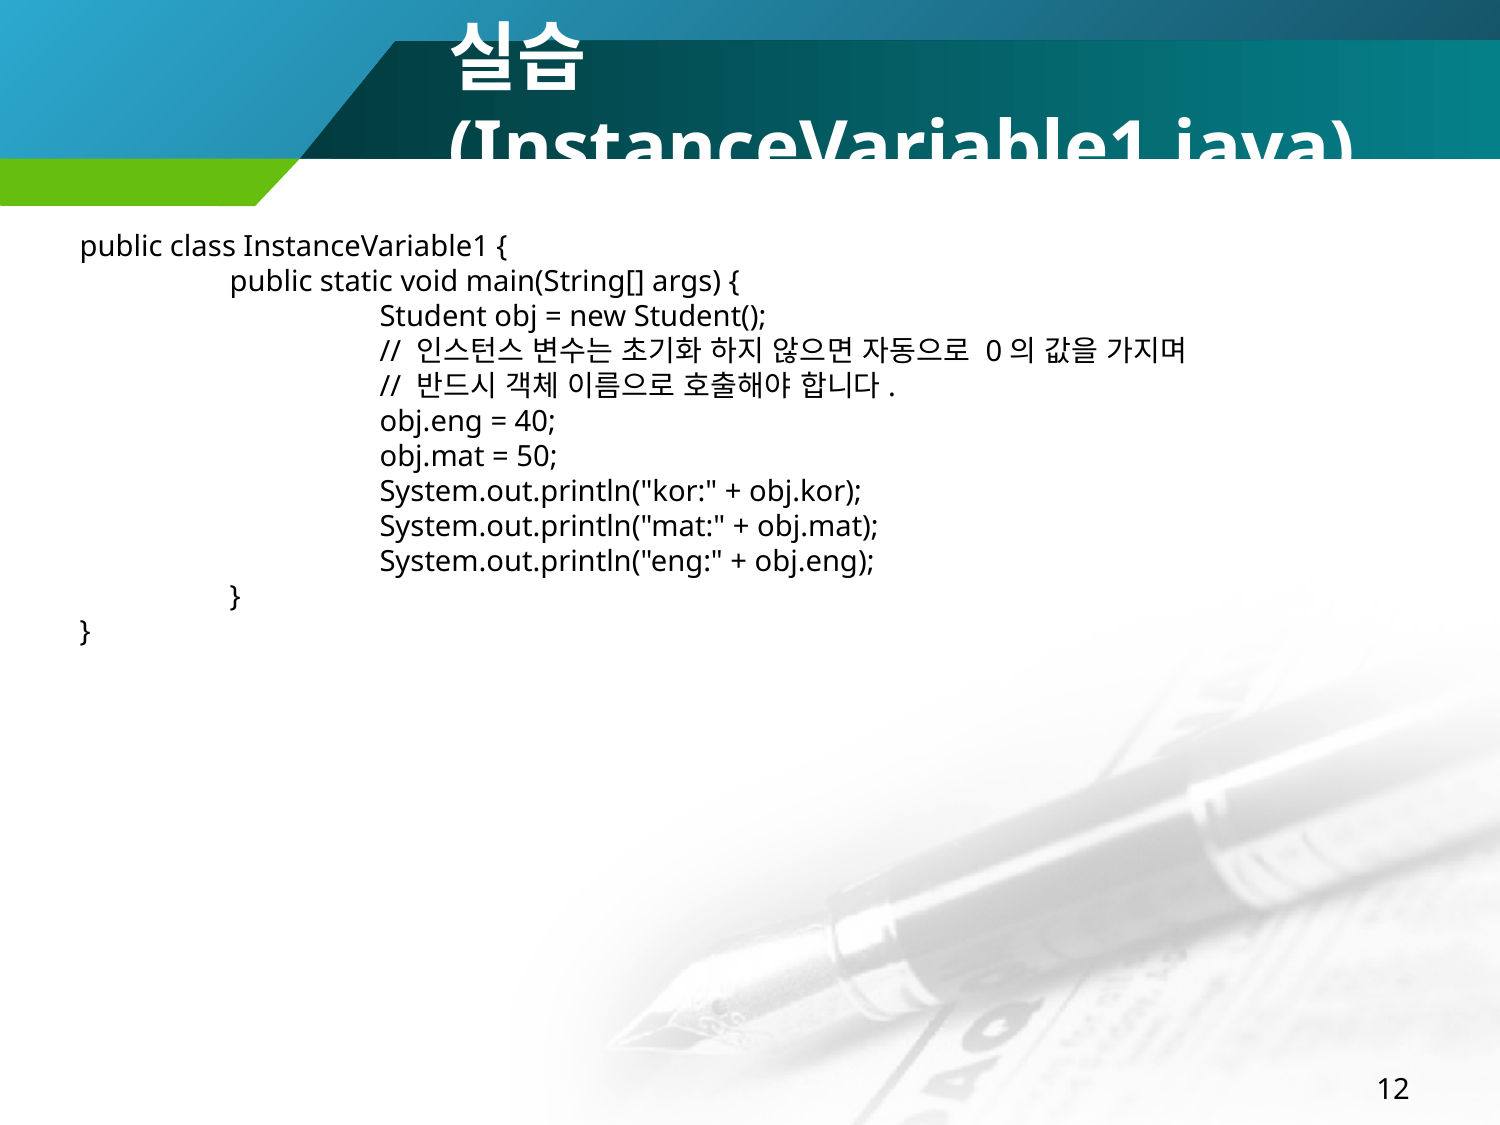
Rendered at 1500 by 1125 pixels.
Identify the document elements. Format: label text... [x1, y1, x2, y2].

title 실습(InstanceVariable1.java) [433, 36, 1500, 163]
picture [490, 448, 1500, 1125]
text_box public class InstanceVariable1 { public static void main(String[] args) { Student obj = new Student(); // 인스턴스 변수는 초기화 하지 않으면 자동으로 0의 값을 가지며 // 반드시 객체 이름으로 호출해야 합니다. obj.eng = 40; obj.mat = 50; System.out.println("kor:" + obj.kor); System.out.println("mat:" + obj.mat); System.out.println("eng:" + obj.eng); } } [64, 219, 1424, 655]
slide_number 12 [1074, 1062, 1426, 1103]
